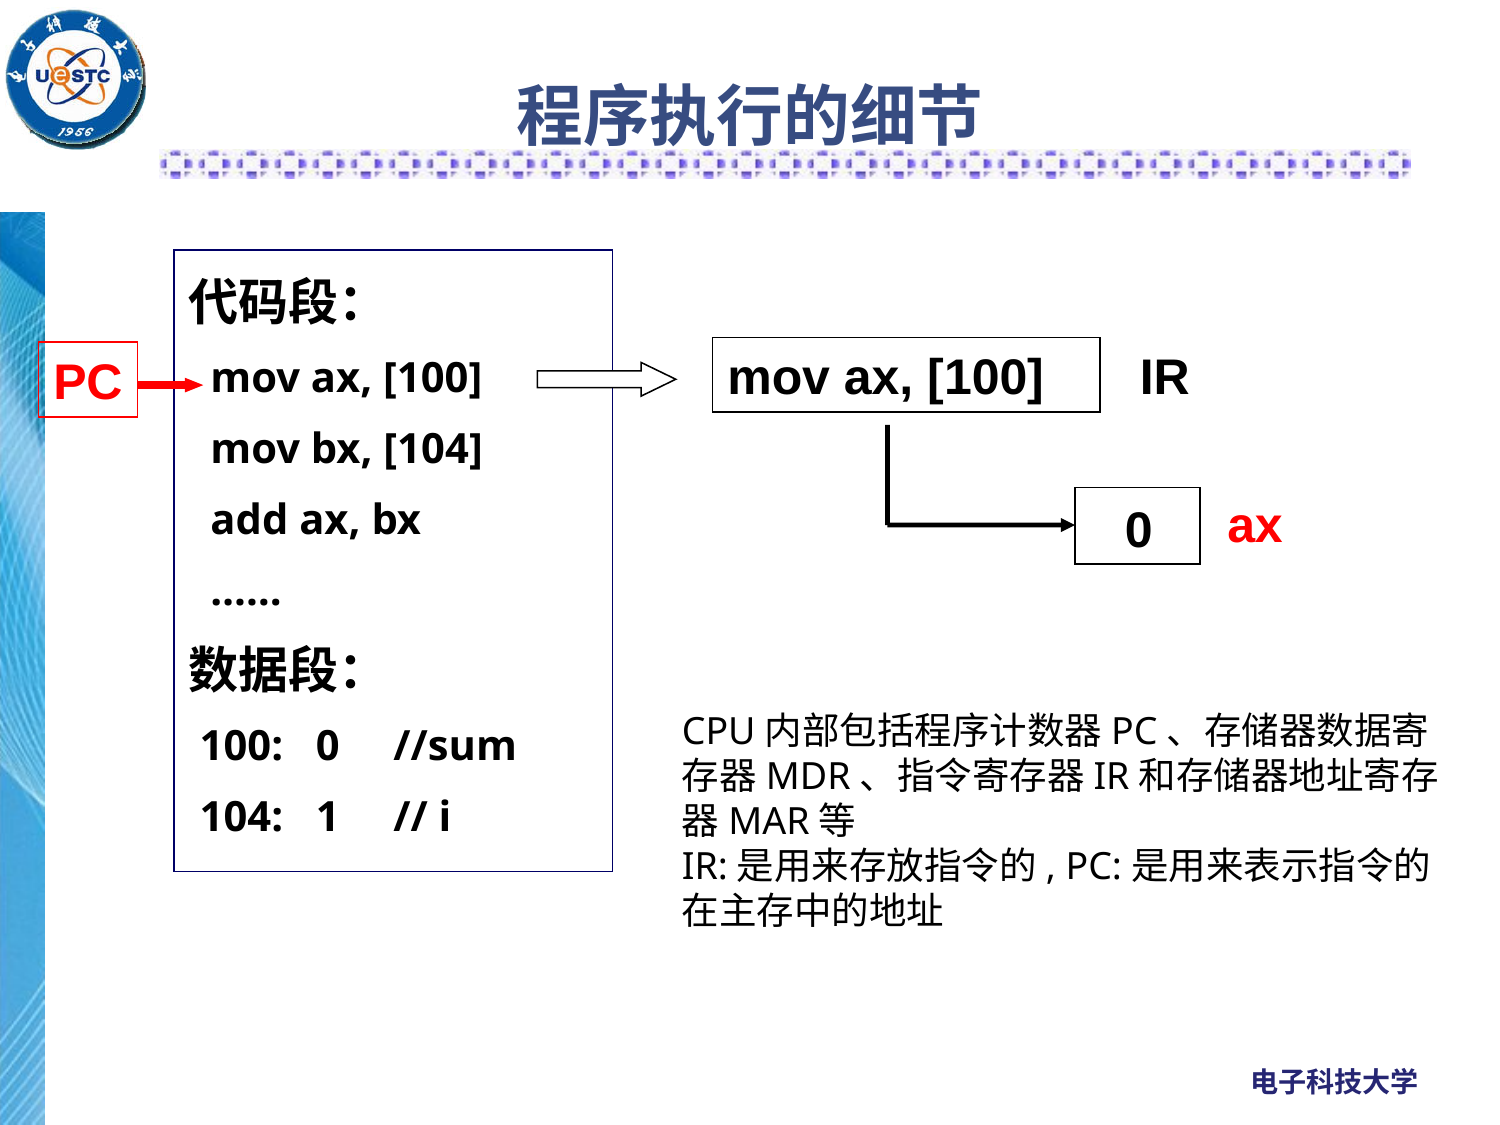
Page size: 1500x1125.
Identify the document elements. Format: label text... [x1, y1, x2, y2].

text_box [1074, 485, 1363, 564]
picture [159, 149, 1411, 179]
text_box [887, 424, 1075, 525]
picture [0, 212, 45, 1125]
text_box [37, 342, 202, 419]
picture [5, 0, 146, 150]
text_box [174, 249, 700, 884]
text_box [712, 337, 1275, 414]
text_box CPU内部包括程序计数器PC、存储器数据寄存器MDR、指令寄存器IR和存储器地址寄存器MAR等 IR:是用来存放指令的, PC:是用来表示指令的在主存中的地址 [667, 699, 1478, 940]
title 程序执行的细节 [101, 75, 1399, 166]
